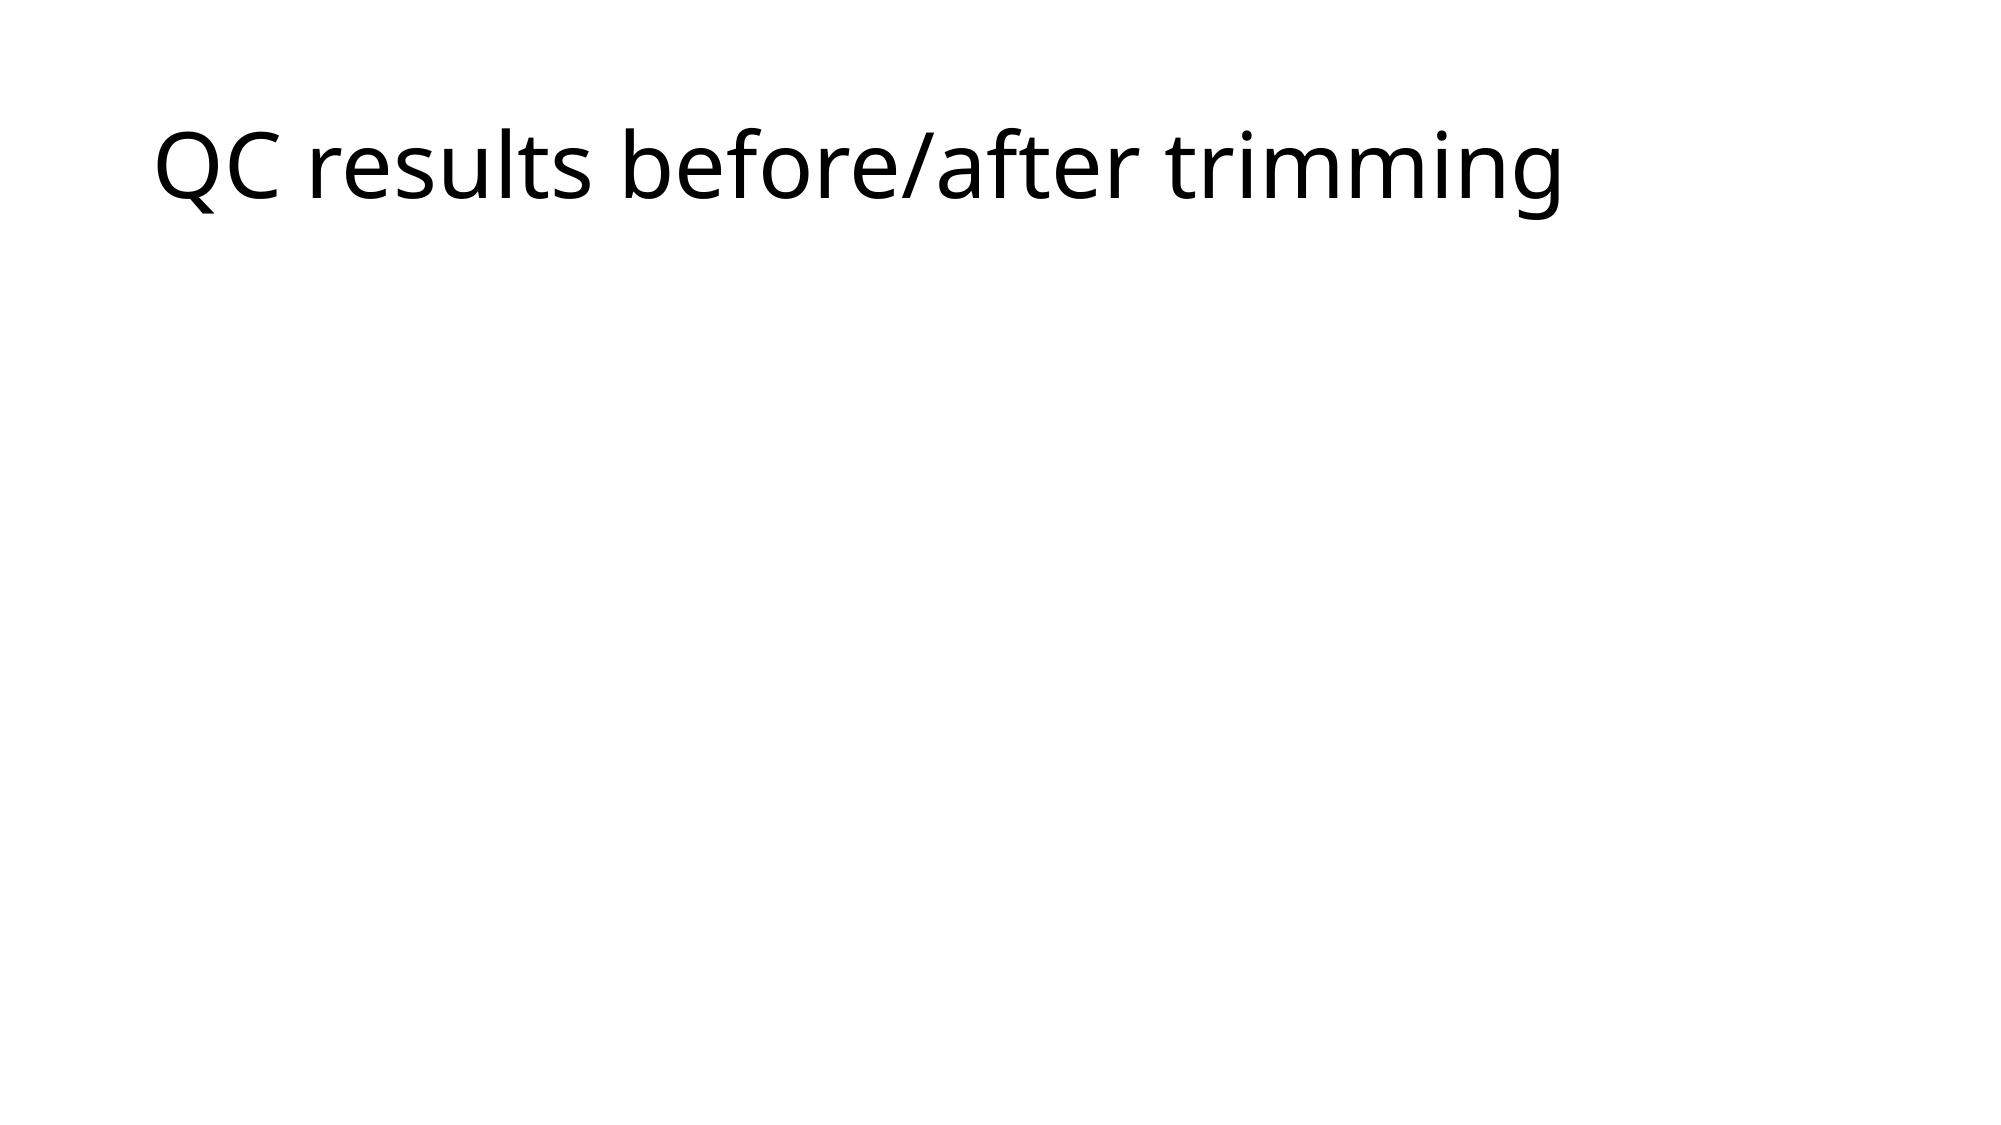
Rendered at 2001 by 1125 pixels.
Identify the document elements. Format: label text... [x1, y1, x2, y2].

title QC results before/after trimming [137, 59, 1863, 278]
